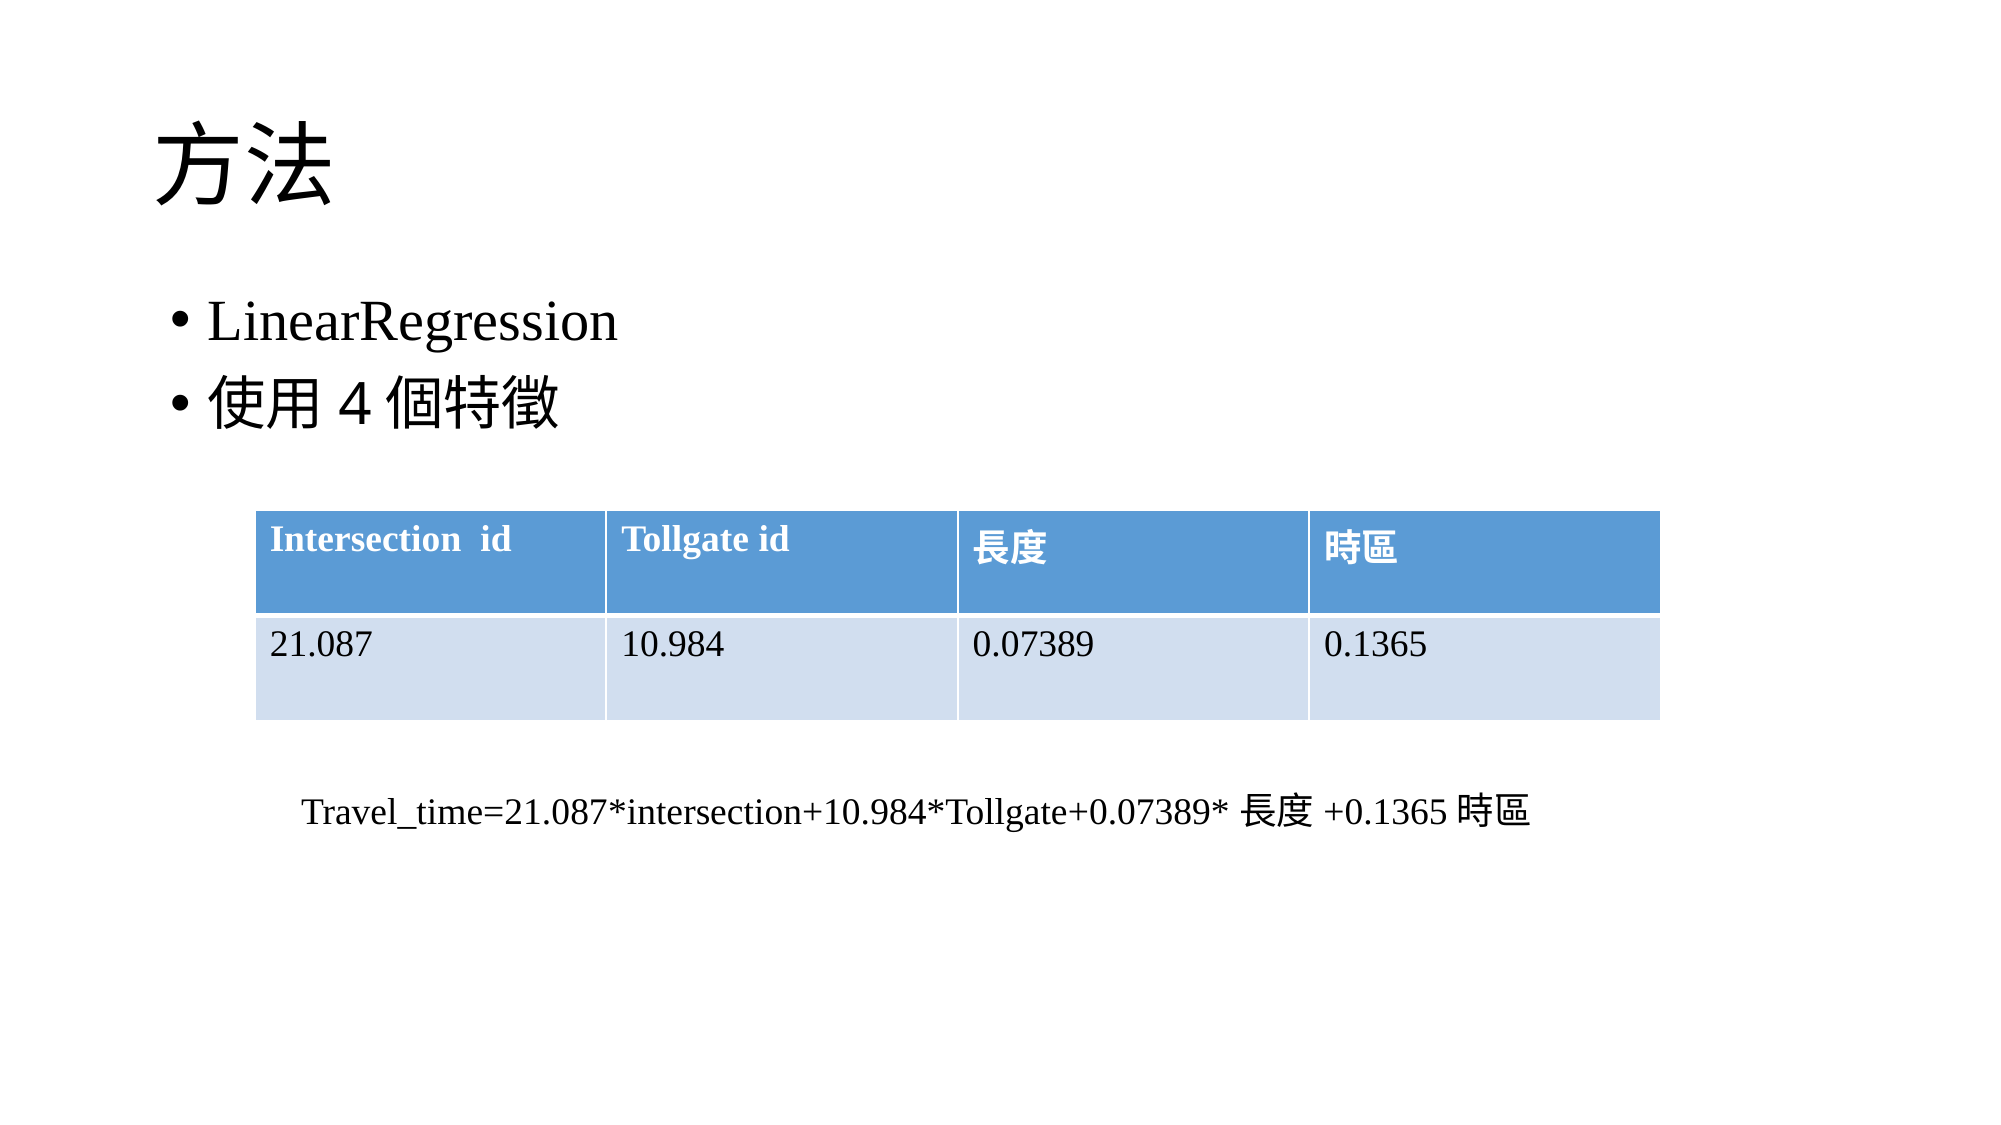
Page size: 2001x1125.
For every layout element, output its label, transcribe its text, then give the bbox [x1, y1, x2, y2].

table_cell 10.984 [607, 618, 957, 720]
table_header 長度 [959, 511, 1308, 613]
table_header Intersection id [256, 511, 605, 613]
table_header 時區 [1310, 511, 1660, 613]
list LinearRegression 使用4個特徵 [155, 282, 1586, 452]
table_header Tollgate id [607, 511, 957, 613]
table_cell 0.07389 [959, 618, 1308, 720]
table_cell 21.087 [256, 618, 605, 720]
table_cell 0.1365 [1310, 618, 1660, 720]
title 方法 [137, 59, 1863, 278]
text_box Travel_time=21.087*intersection+10.984*Tollgate+0.07389*長度+0.1365時區 [286, 779, 1549, 840]
